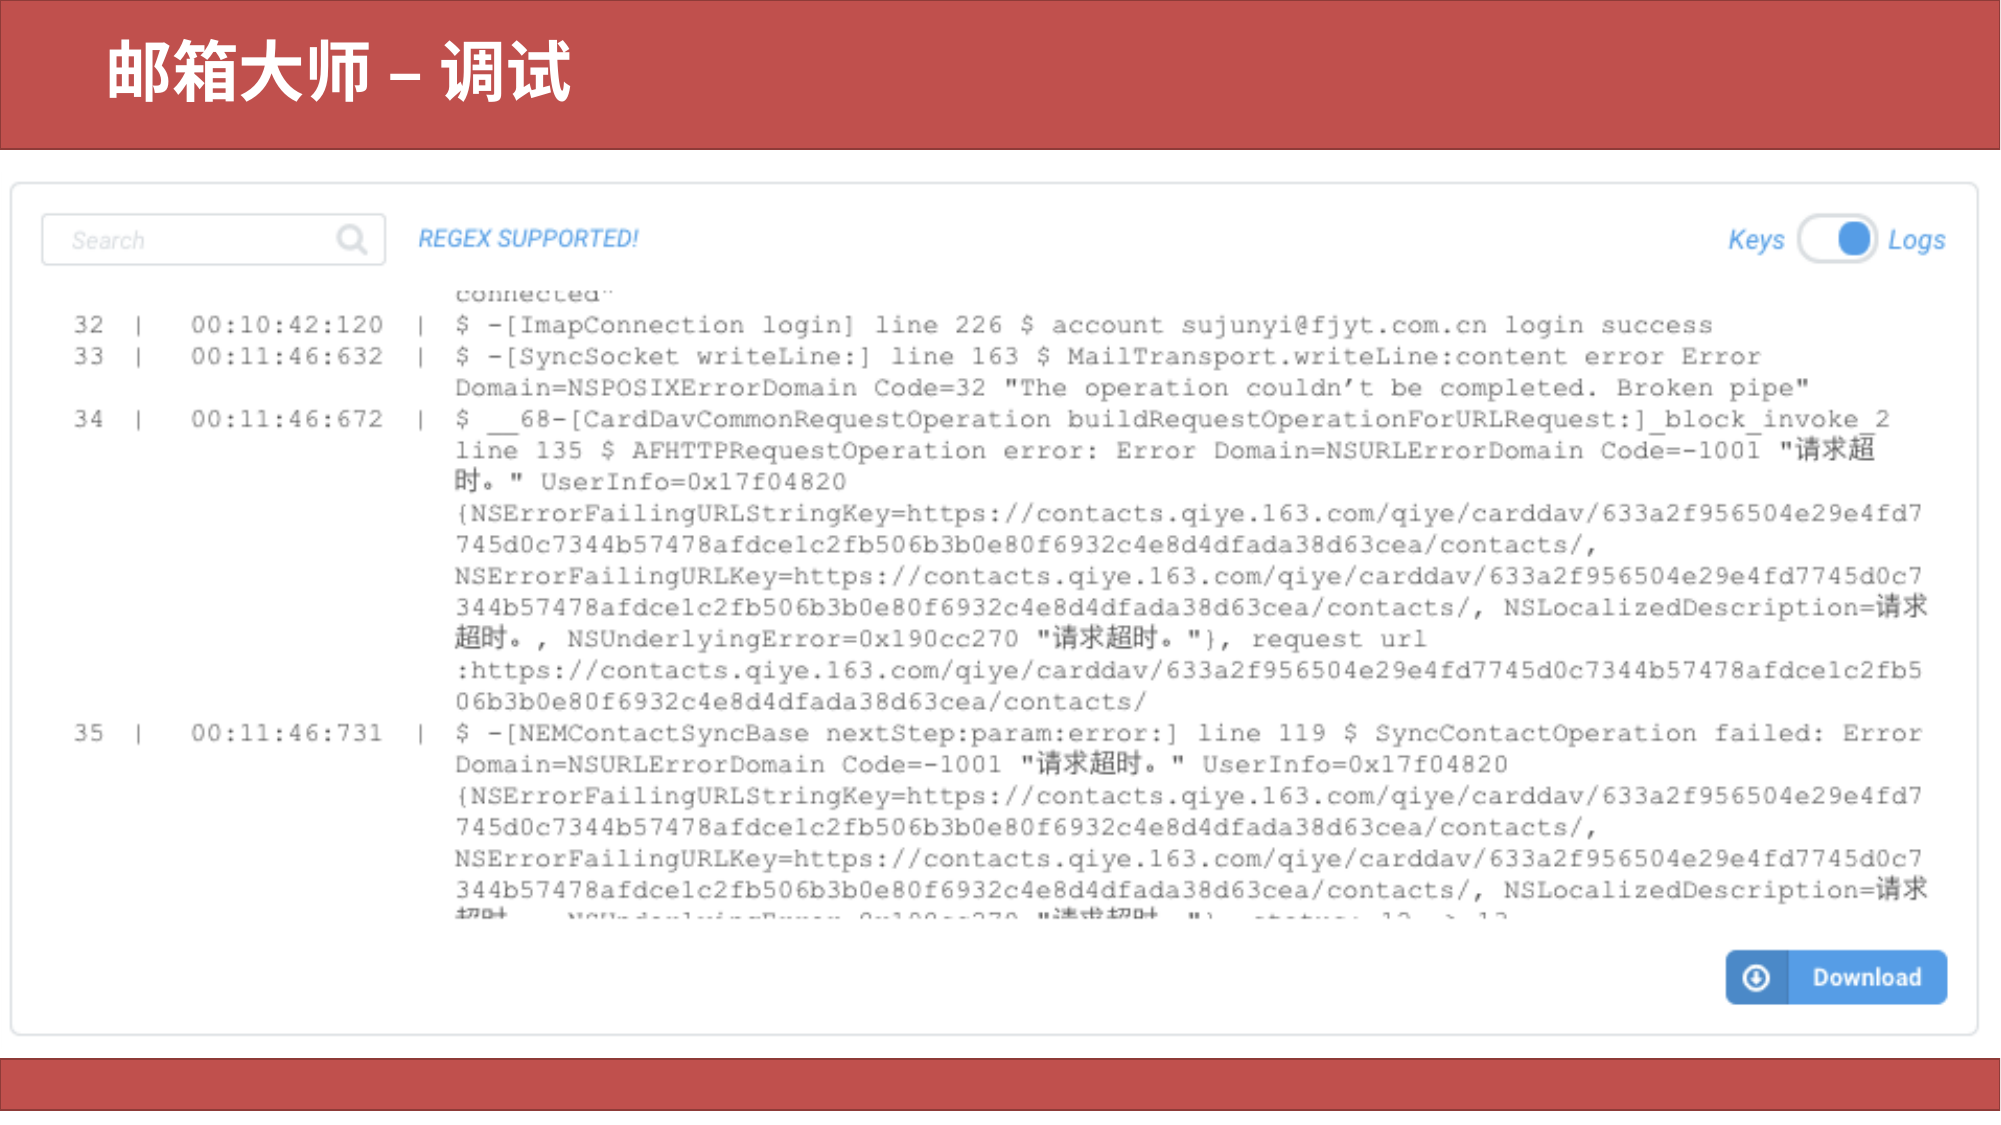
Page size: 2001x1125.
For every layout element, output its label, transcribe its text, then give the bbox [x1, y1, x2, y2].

title 邮箱大师 – 调试 [90, 29, 1816, 120]
picture [0, 172, 1994, 1049]
